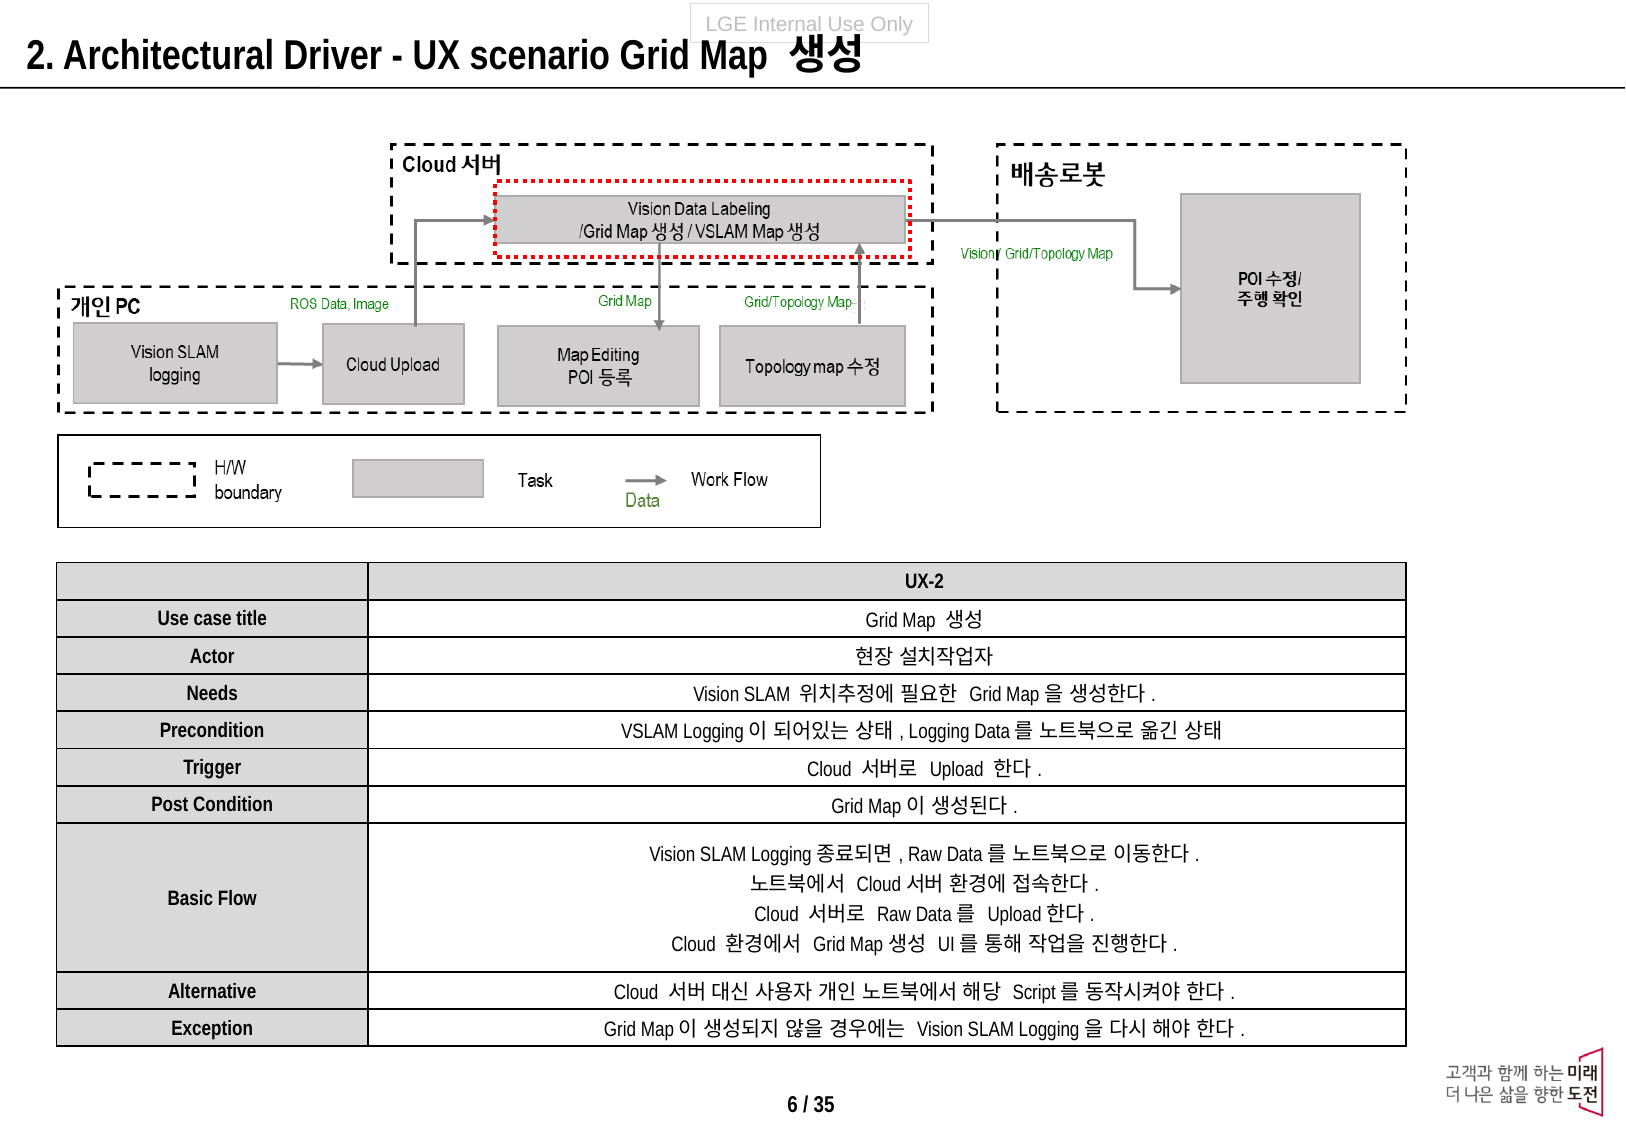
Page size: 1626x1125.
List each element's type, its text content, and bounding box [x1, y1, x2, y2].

table_cell Exception [57, 1010, 367, 1045]
table_cell Grid Map이 생성된다. [369, 787, 1405, 822]
picture [56, 141, 1407, 529]
table_cell Vision SLAM Logging종료되면, Raw Data를 노트북으로 이동한다. 노트북에서 Cloud서버 환경에 접속한다. Cloud 서버로 Raw Data를 Upload한다. Cloud 환경에서 Grid Map생성 UI를 통해 작업을 진행한다. [369, 824, 1405, 971]
table_cell Basic Flow [57, 824, 367, 971]
text_box [0, 70, 1625, 146]
table_cell Use case title [57, 601, 367, 636]
table_cell Trigger [57, 749, 367, 785]
table_cell Cloud 서버 대신 사용자 개인 노트북에서 해당 Script를 동작시켜야 한다. [369, 973, 1405, 1008]
table_cell Cloud 서버로 Upload 한다. [369, 749, 1405, 785]
table_header [57, 563, 367, 599]
table_cell Post Condition [57, 787, 367, 822]
table_cell Vision SLAM 위치추정에 필요한 Grid Map을 생성한다. [369, 675, 1405, 710]
table_cell Precondition [57, 712, 367, 748]
text_box 2. Architectural Driver - UX scenario Grid Map 생성 [11, 10, 1096, 70]
table_cell VSLAM Logging이 되어있는 상태, Logging Data를 노트북으로 옮긴 상태 [369, 712, 1405, 748]
table_cell Grid Map이 생성되지 않을 경우에는 Vision SLAM Logging을 다시 해야 한다. [369, 1010, 1405, 1045]
table_cell Alternative [57, 973, 367, 1008]
picture [1445, 1047, 1605, 1117]
table_header UX-2 [369, 563, 1405, 599]
table_cell 현장 설치작업자 [369, 638, 1405, 673]
table_cell Grid Map 생성 [369, 601, 1405, 636]
table_cell Actor [57, 638, 367, 673]
table_cell Needs [57, 675, 367, 710]
